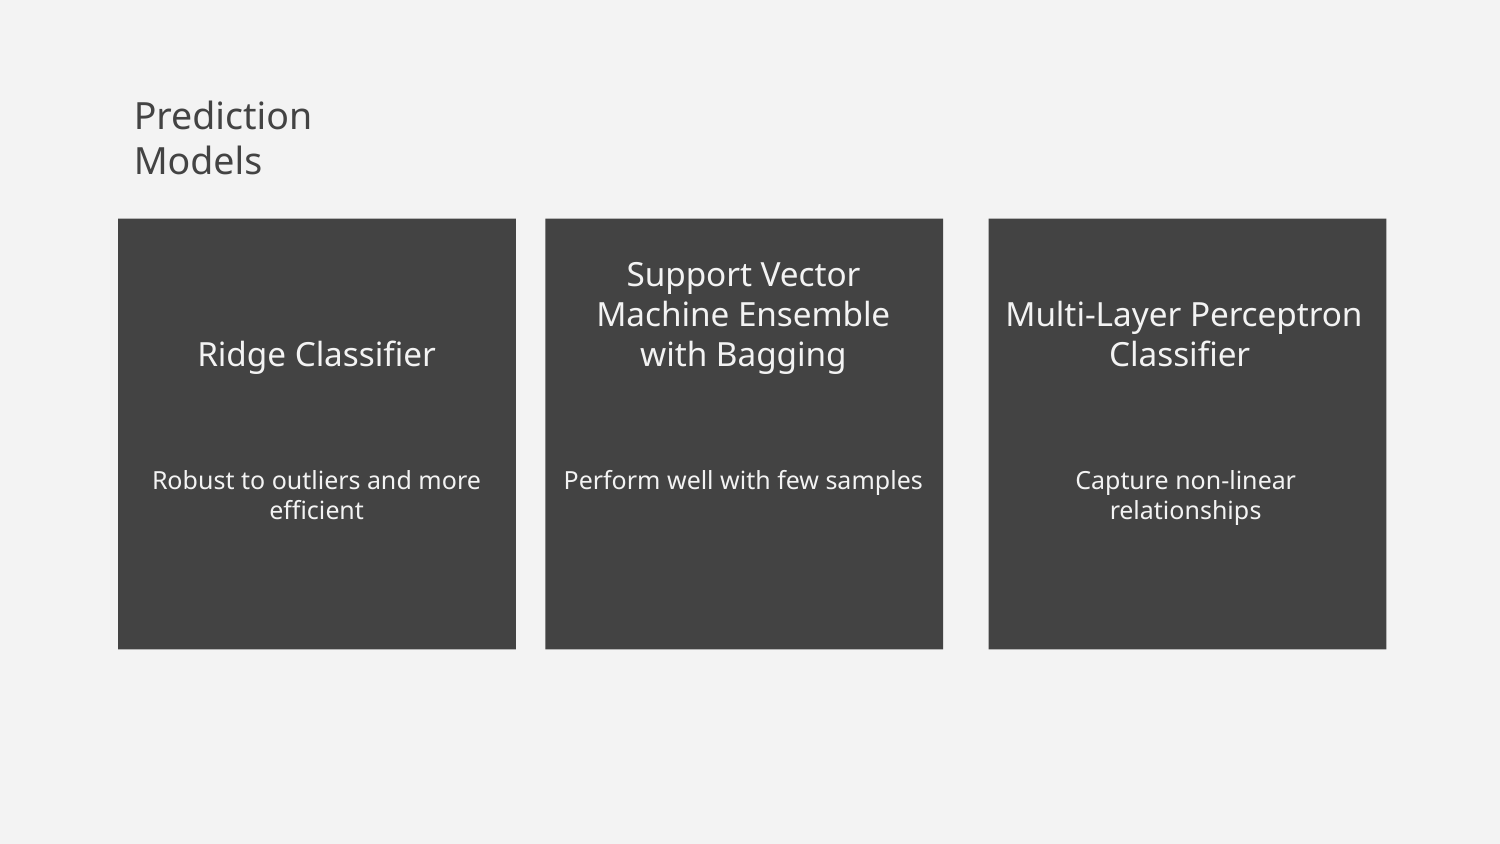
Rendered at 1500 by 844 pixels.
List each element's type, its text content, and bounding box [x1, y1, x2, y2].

text_box [545, 218, 944, 650]
text_box [118, 218, 516, 293]
title Support Vector Machine Ensemble with Bagging [544, 293, 943, 389]
subtitle Perform well with few samples [545, 449, 942, 576]
text_box [118, 389, 516, 650]
title Multi-Layer Perceptron Classifier [985, 293, 1383, 389]
title Ridge Classifier [117, 293, 516, 389]
text_box [988, 218, 1387, 650]
title Prediction Models [118, 77, 427, 233]
subtitle Robust to outliers and more efficient [118, 449, 515, 576]
subtitle Capture non-linear relationships [988, 449, 1383, 576]
